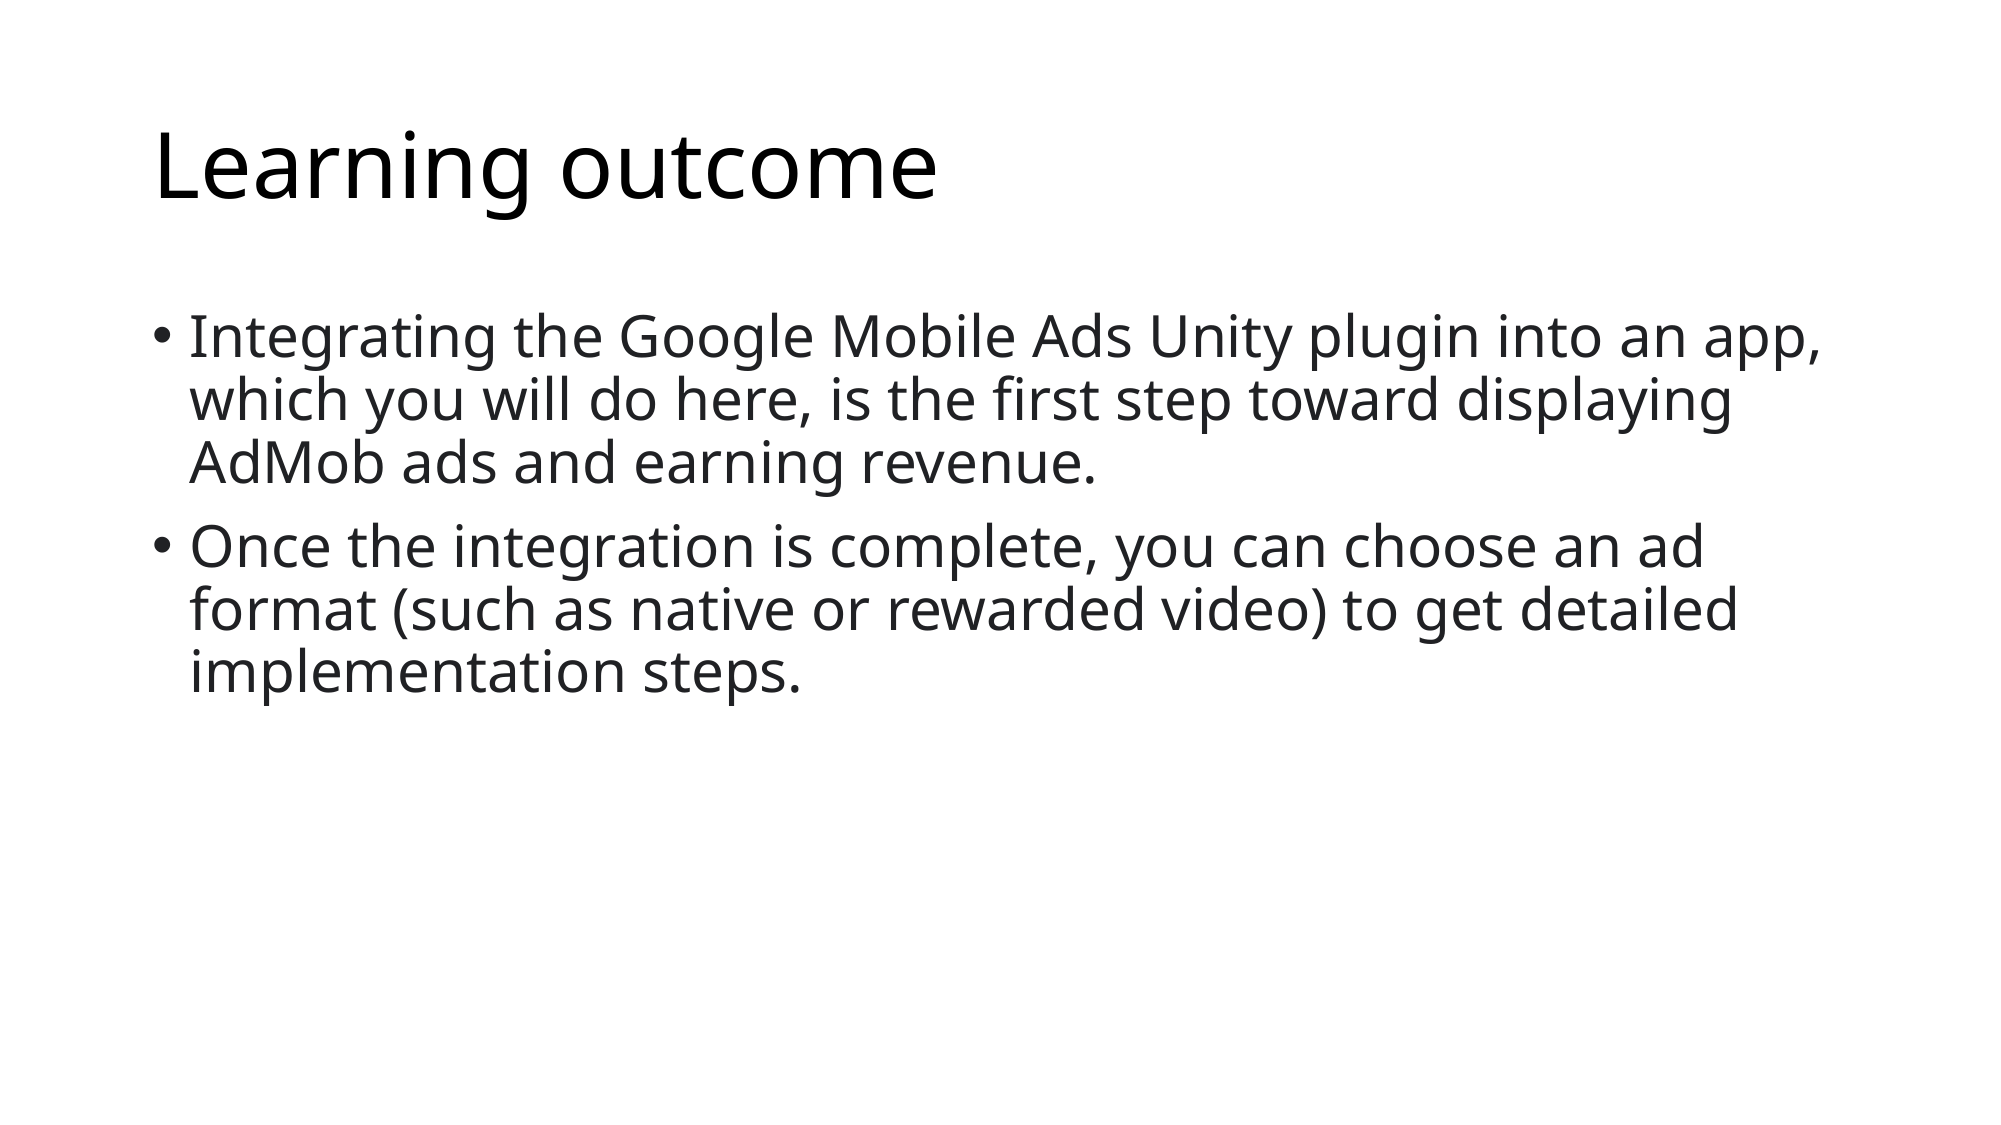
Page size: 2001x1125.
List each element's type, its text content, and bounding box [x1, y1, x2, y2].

title Learning outcome [137, 59, 1863, 278]
list Integrating the Google Mobile Ads Unity plugin into an app, which you will do here, is the first step toward displaying AdMob ads and earning revenue. Once the integration is complete, you can choose an ad format (such as native or rewarded video) to get detailed implementation steps. [137, 299, 1863, 1014]
